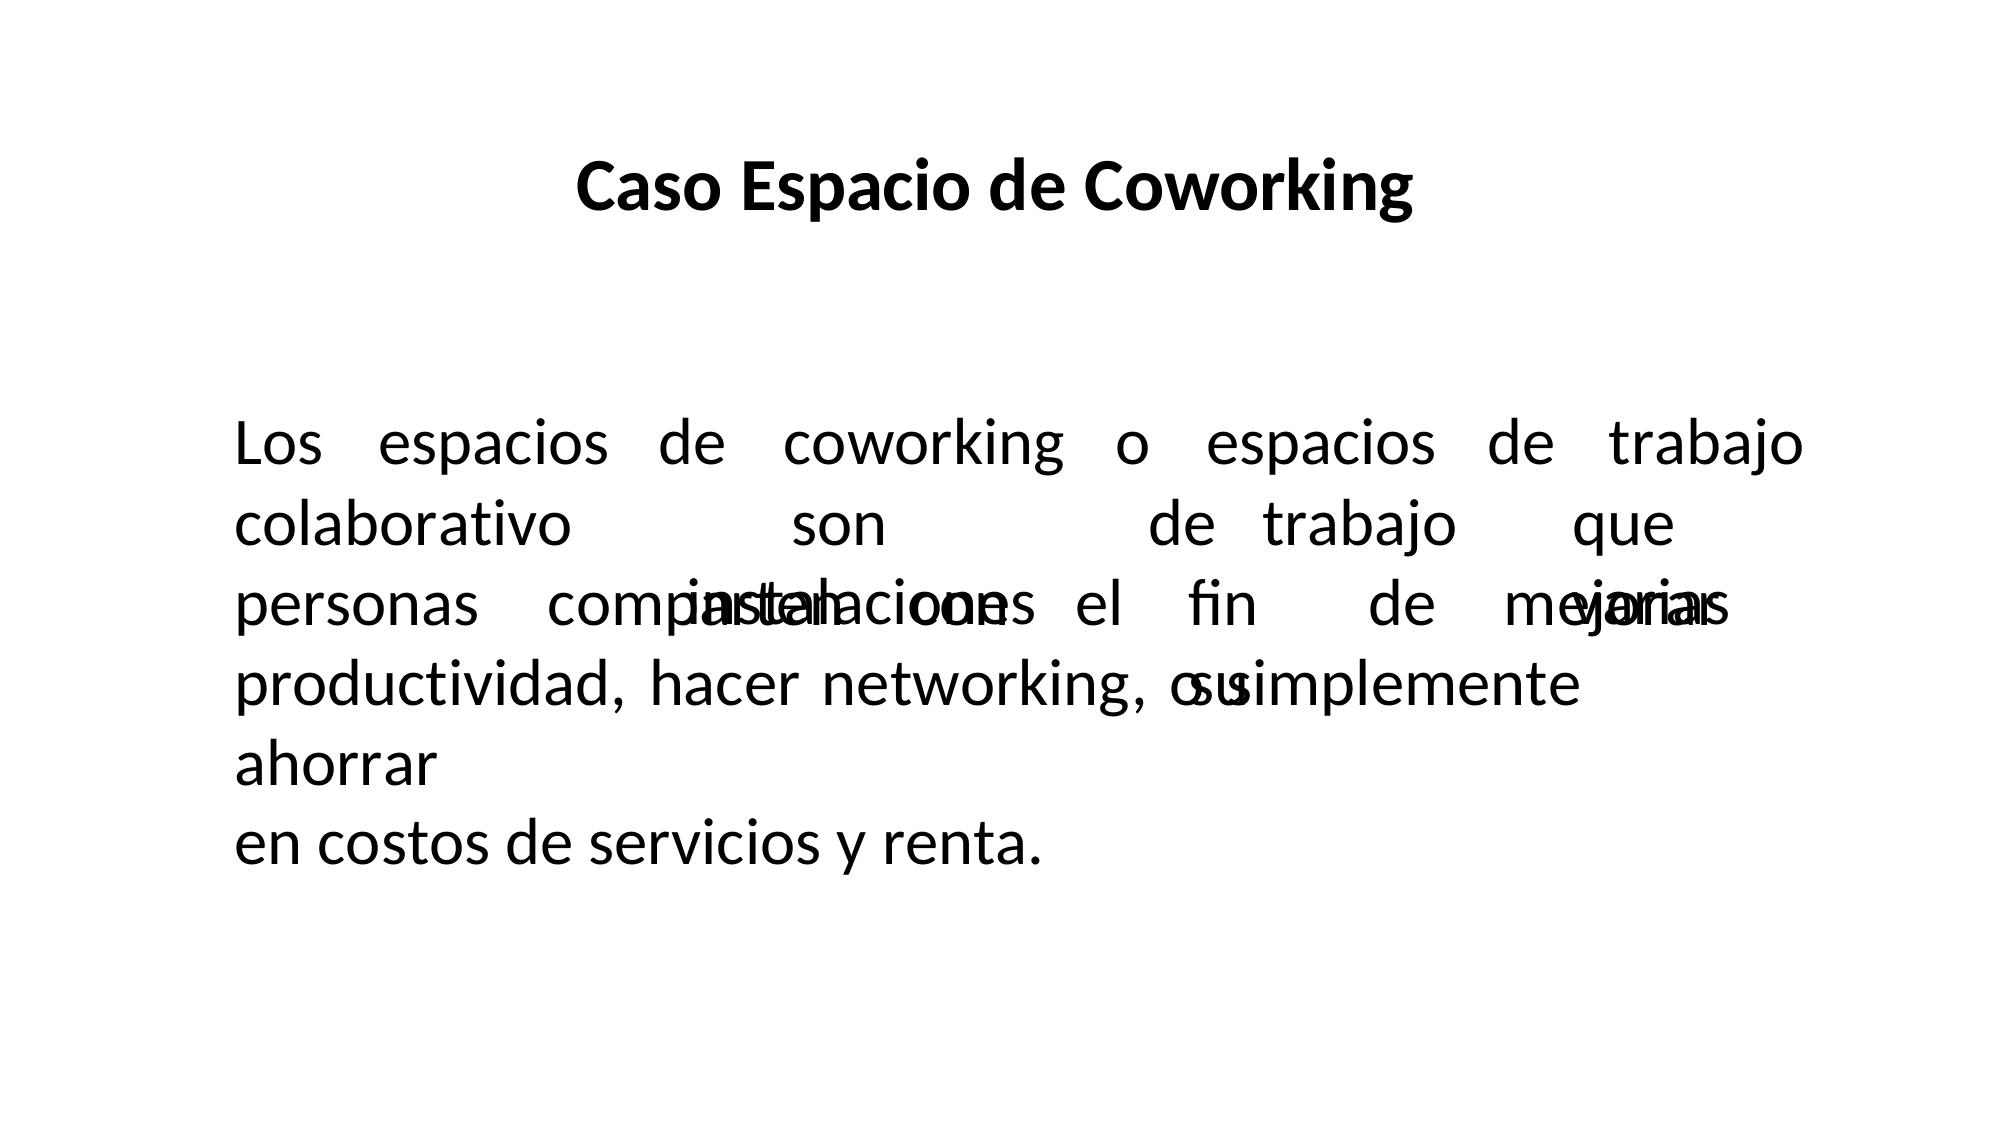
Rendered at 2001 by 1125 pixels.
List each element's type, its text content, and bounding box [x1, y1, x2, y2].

text_box de trabajo que varias [1485, 398, 1807, 478]
text_box o espacios [1113, 398, 1438, 479]
text_box de coworking son instalaciones [612, 398, 1107, 558]
text_box Los espacios colaborativo [232, 398, 611, 558]
text_box personas comparten con el [232, 558, 1125, 638]
title Caso Espacio de Coworking [574, 135, 1426, 324]
text_box productividad, hacer networking, o simplemente ahorrar en costos de servicios y renta. [232, 638, 1807, 879]
text_box de trabajo fin de mejorar su [1146, 478, 1807, 638]
